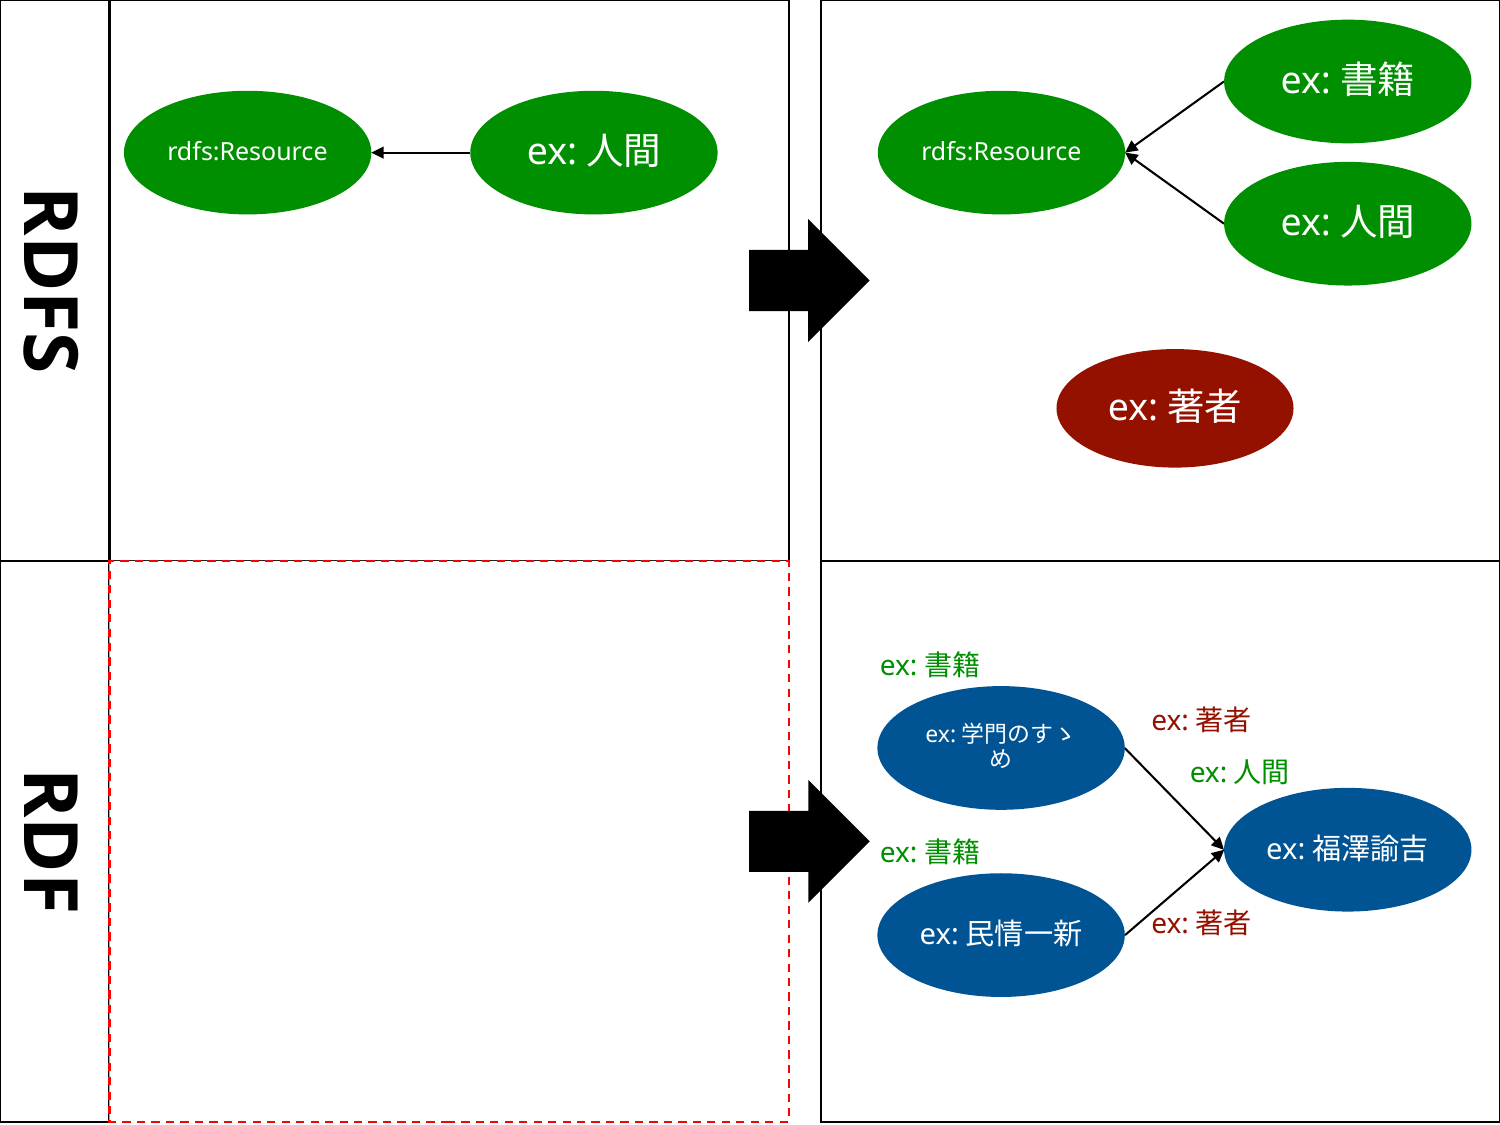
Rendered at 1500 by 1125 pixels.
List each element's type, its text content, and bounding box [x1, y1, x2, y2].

text_box ex:書籍 [865, 639, 995, 688]
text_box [981, 349, 1369, 468]
text_box [108, 560, 790, 1123]
text_box [820, 560, 1500, 1123]
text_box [877, 13, 1472, 292]
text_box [877, 681, 1472, 1018]
text_box RDFS [0, 0, 111, 560]
text_box [749, 779, 870, 903]
text_box ex:書籍 [865, 826, 877, 876]
text_box [111, 0, 790, 560]
text_box RDF [0, 560, 109, 1123]
text_box [749, 218, 870, 343]
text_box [123, 13, 718, 292]
text_box [820, 0, 1500, 560]
